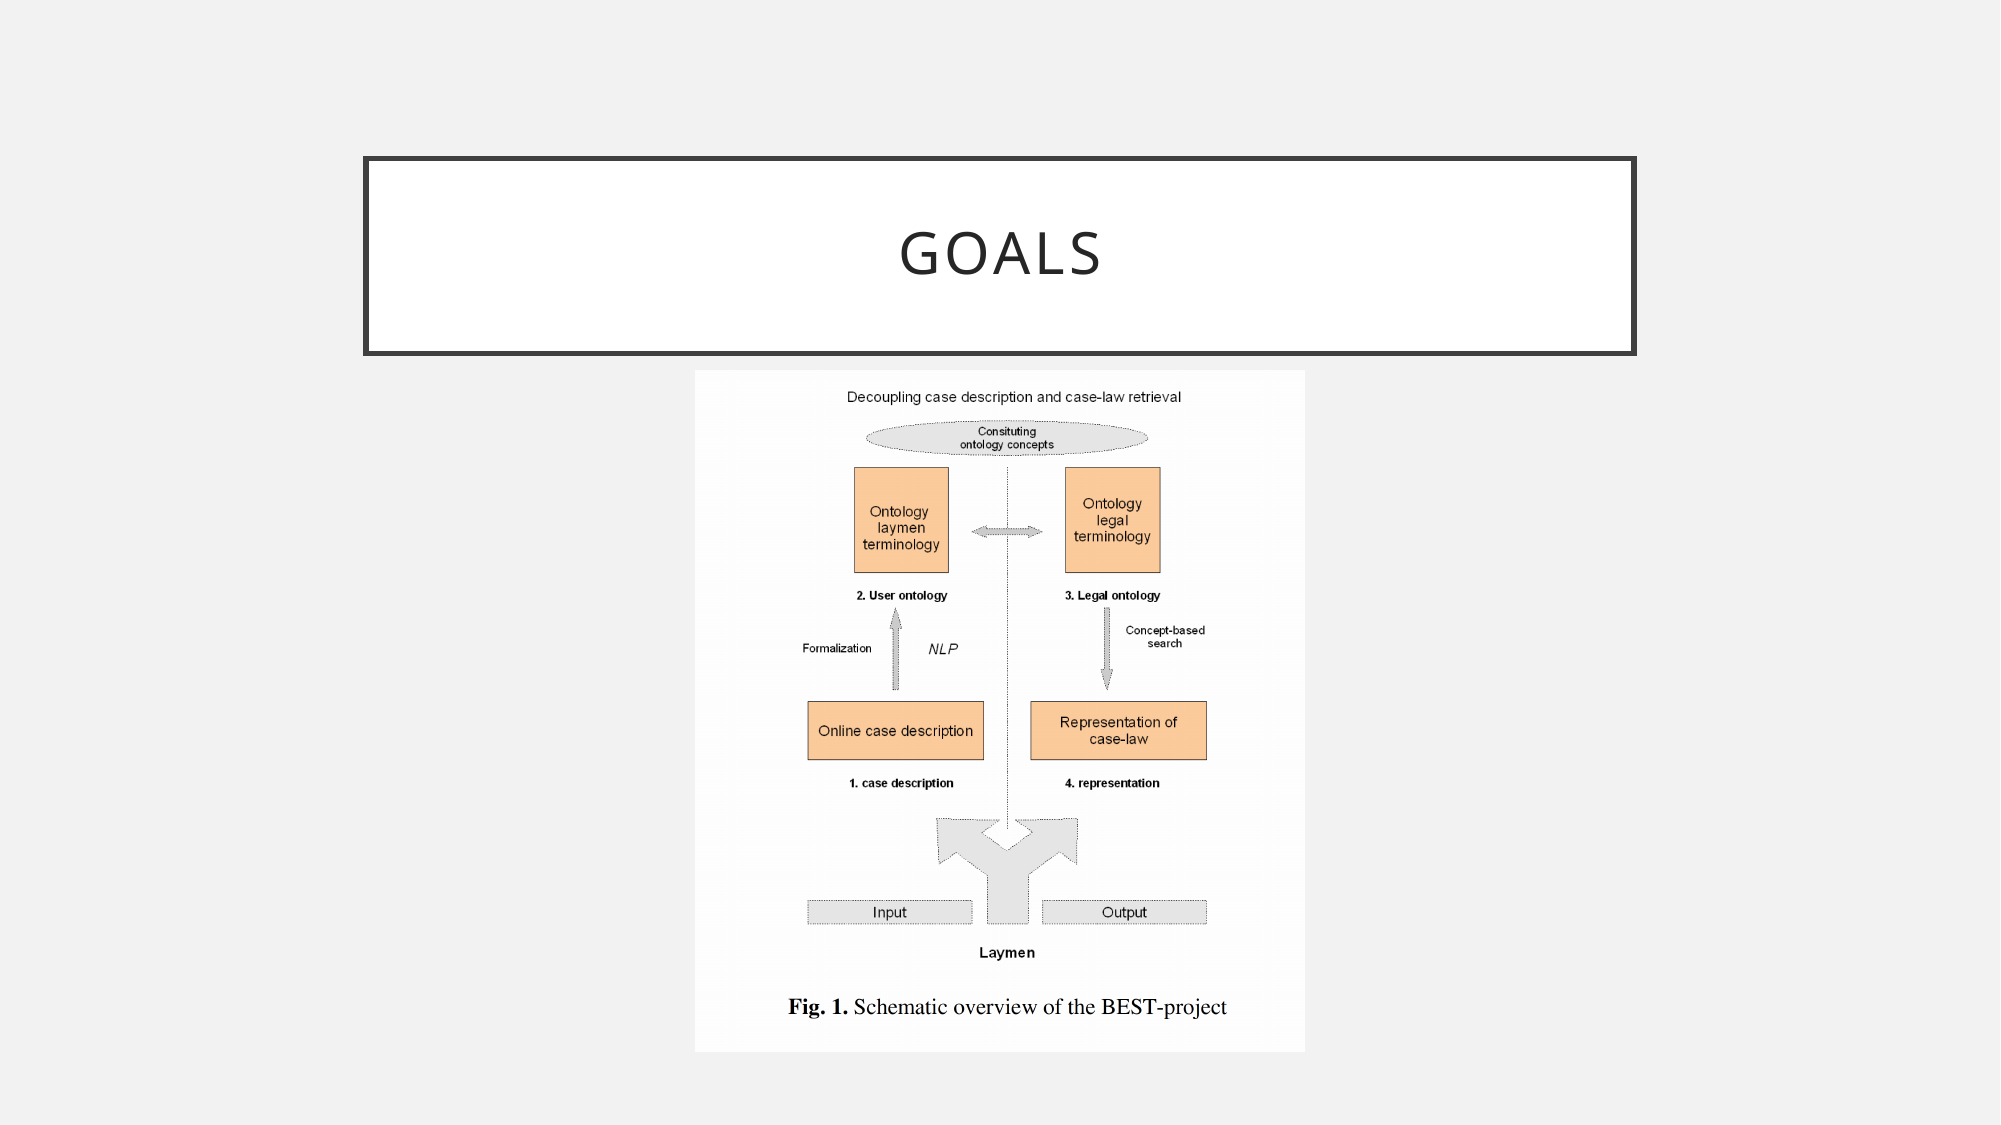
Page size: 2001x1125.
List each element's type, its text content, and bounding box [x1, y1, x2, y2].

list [694, 370, 1305, 1052]
title goals [363, 156, 1637, 356]
